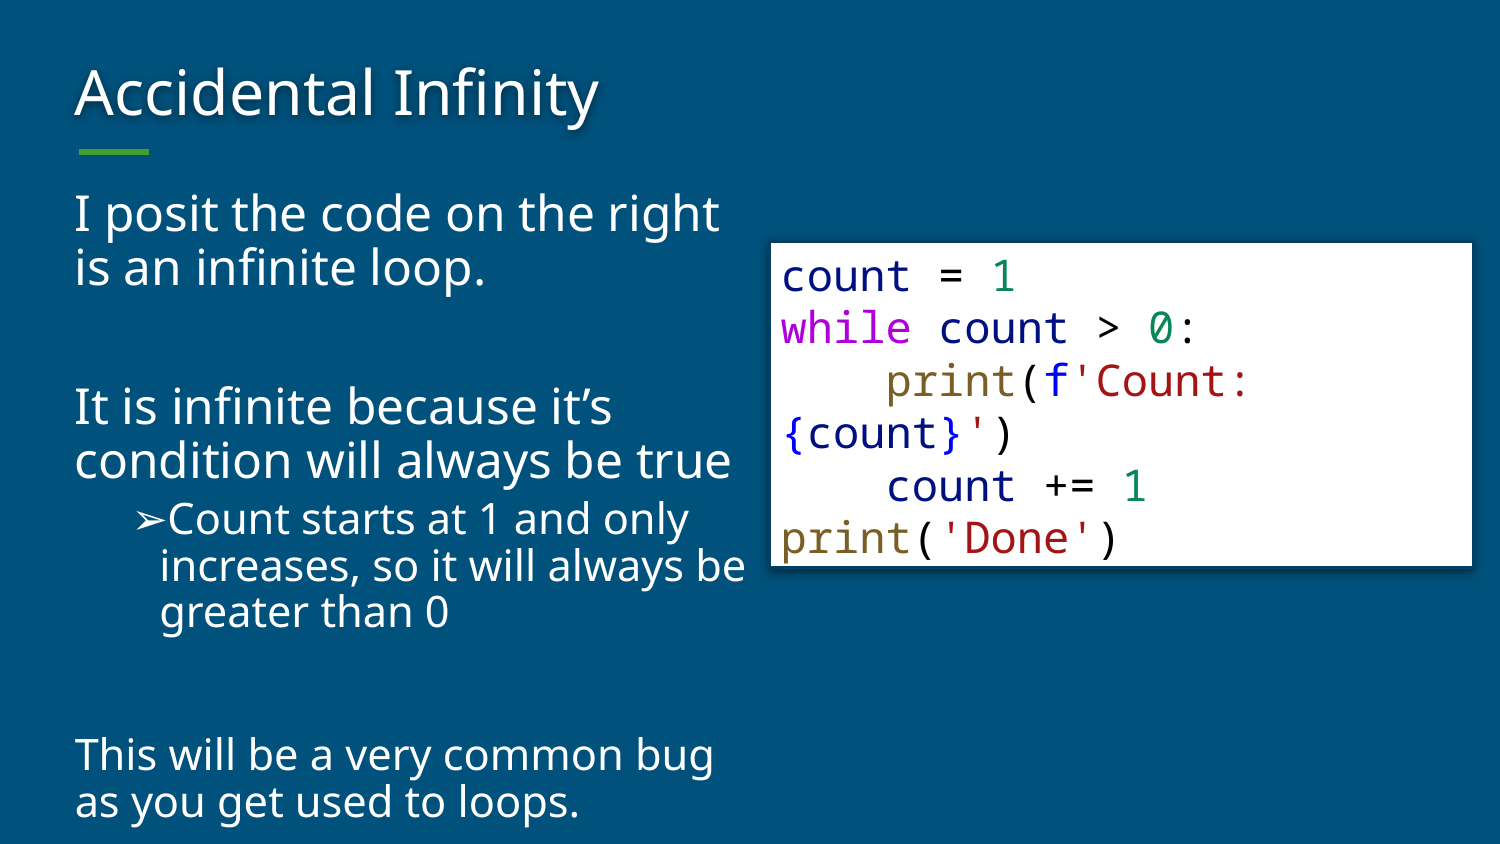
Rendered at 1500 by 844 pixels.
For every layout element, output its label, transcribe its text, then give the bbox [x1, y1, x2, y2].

list I posit the code on the right is an infinite loop. It is infinite because it’s condition will always be true Count starts at 1 and only increases, so it will always be greater than 0 This will be a very common bug as you get used to loops. [63, 183, 768, 833]
title Accidental Infinity [63, 39, 1437, 152]
text_box count = 1 while count > 0: print(f'Count: {count}') count += 1 print('Done') [769, 241, 1474, 568]
